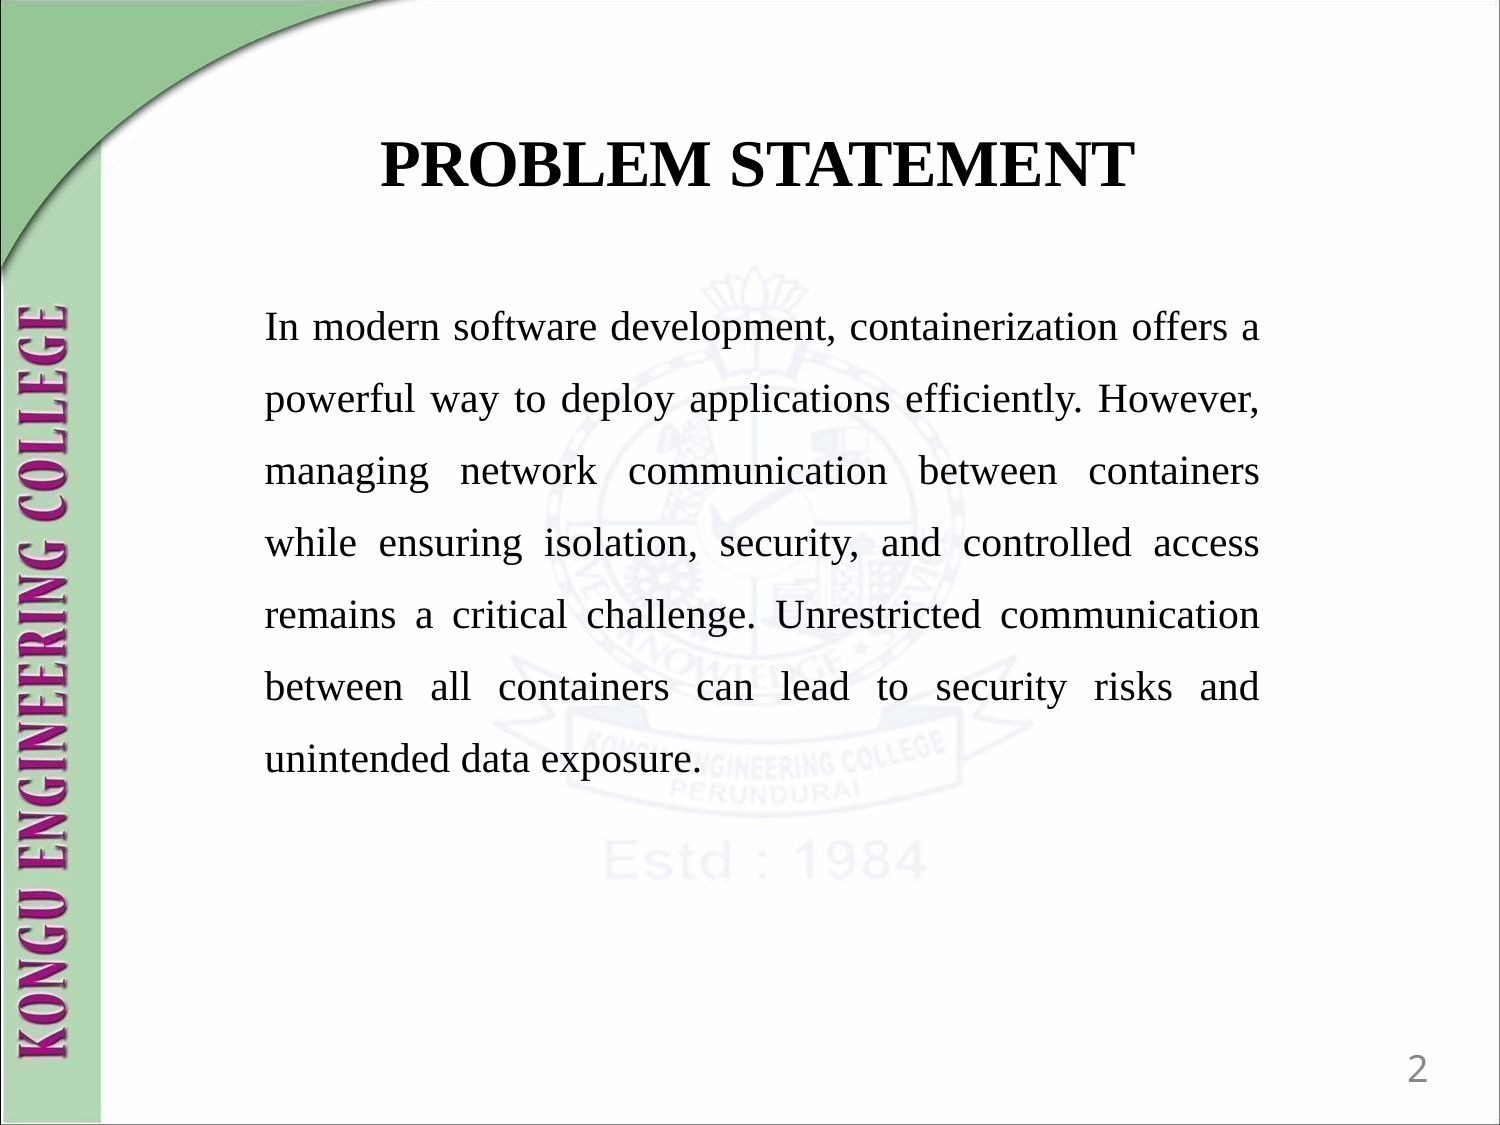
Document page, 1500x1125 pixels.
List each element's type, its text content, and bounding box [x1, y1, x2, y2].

title PROBLEM STATEMENT [378, 87, 1146, 274]
picture [0, 0, 1500, 1125]
text_box In modern software development, containerization offers a powerful way to deploy applications efficiently. However, managing network communication between containers while ensuring isolation, security, and controlled access remains a critical challenge. Unrestricted communication between all containers can lead to security risks and unintended data exposure. [262, 274, 1263, 781]
slide_number 2 [1400, 1040, 1437, 1125]
